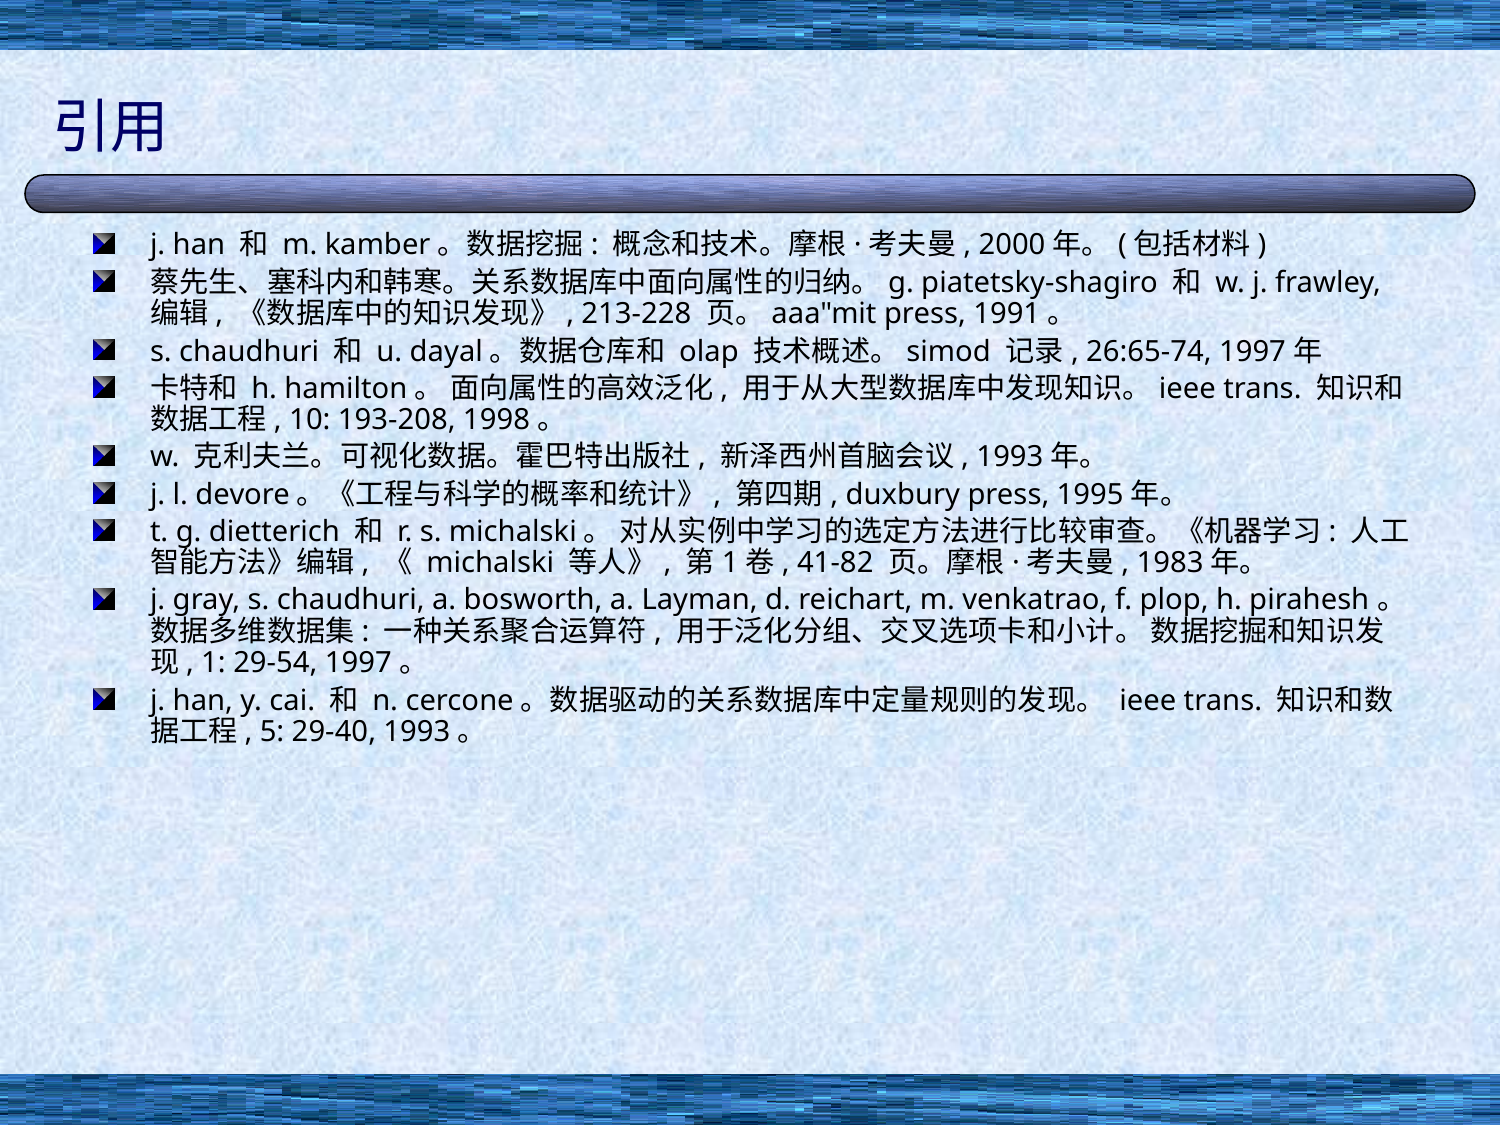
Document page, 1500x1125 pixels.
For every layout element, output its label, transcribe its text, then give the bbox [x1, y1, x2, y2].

title 引用 [37, 79, 1450, 167]
list j. han 和 m. kamber。数据挖掘: 概念和技术。摩根·考夫曼, 2000年。(包括材料) 蔡先生、塞科内和韩寒。关系数据库中面向属性的归纳。g. piatetsky-shagiro 和 w. j. frawley, 编辑, 《数据库中的知识发现》, 213-228 页。aaa"mit press, 1991。 s. chaudhuri 和 u. dayal。数据仓库和 olap 技术概述。simod 记录, 26:65-74, 1997年 卡特和 h. hamilton。 面向属性的高效泛化, 用于从大型数据库中发现知识。ieee trans. 知识和数据工程, 10: 193-208, 1998。 w. 克利夫兰。可视化数据。霍巴特出版社, 新泽西州首脑会议, 1993年。 j. l. devore。《工程与科学的概率和统计》, 第四期, duxbury press, 1995年。 t. g. dietterich 和 r. s. michalski。 对从实例中学习的选定方法进行比较审查。《机器学习: 人工智能方法》编辑, 《 michalski 等人》, 第1卷, 41-82 页。摩根·考夫曼, 1983年。 j. gray, s. chaudhuri, a. bosworth, a. Layman, d. reichart, m. venkatrao, f. plop, h. pirahesh。 数据多维数据集: 一种关系聚合运算符, 用于泛化分组、交叉选项卡和小计。 数据挖掘和知识发现, 1: 29-54, 1997。 j. han, y. cai. 和 n. cercone。数据驱动的关系数据库中定量规则的发现。 ieee trans. 知识和数据工程, 5: 29-40, 1993。 [78, 222, 1429, 1023]
picture [0, 0, 1500, 1125]
